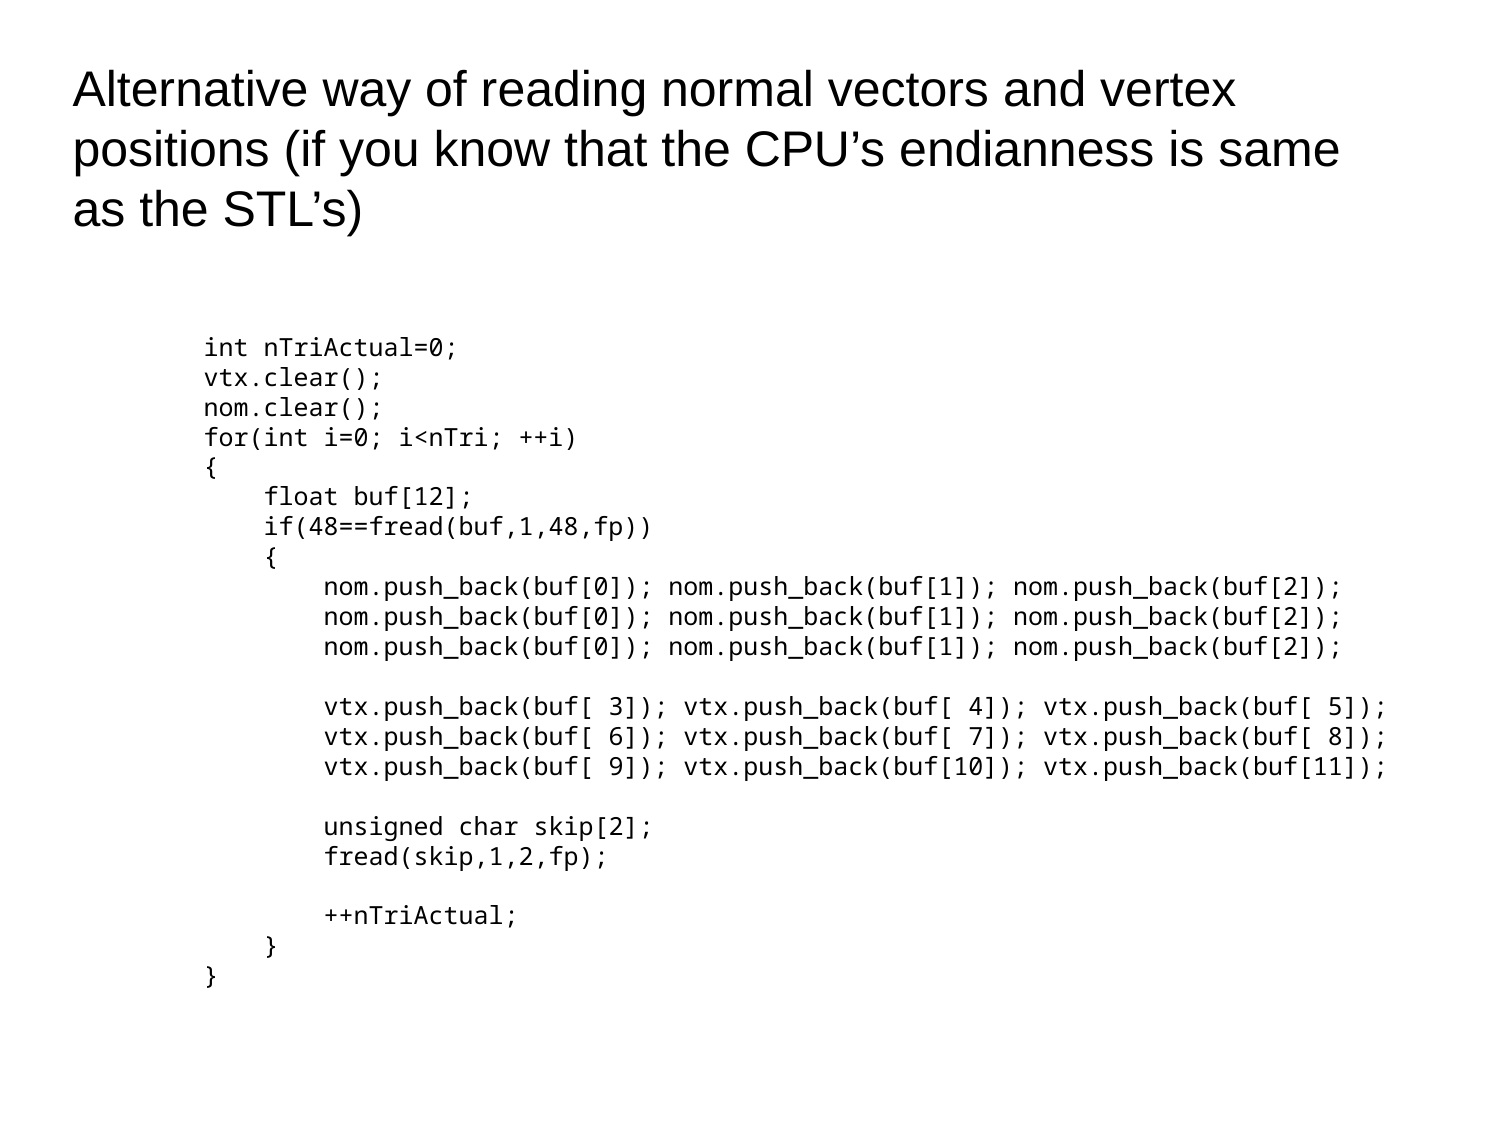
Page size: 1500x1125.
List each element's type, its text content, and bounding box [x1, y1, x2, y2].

list Alternative way of reading normal vectors and vertex positions (if you know that the CPU’s endianness is same as the STL’s) [57, 48, 1408, 879]
text_box int nTriActual=0; vtx.clear(); nom.clear(); for(int i=0; i<nTri; ++i) { float buf[12]; if(48==fread(buf,1,48,fp)) { nom.push_back(buf[0]); nom.push_back(buf[1]); nom.push_back(buf[2]); nom.push_back(buf[0]); nom.push_back(buf[1]); nom.push_back(buf[2]); nom.push_back(buf[0]); nom.push_back(buf[1]); nom.push_back(buf[2]); vtx.push_back(buf[ 3]); vtx.push_back(buf[ 4]); vtx.push_back(buf[ 5]); vtx.push_back(buf[ 6]); vtx.push_back(buf[ 7]); vtx.push_back(buf[ 8]); vtx.push_back(buf[ 9]); vtx.push_back(buf[10]); vtx.push_back(buf[11]); unsigned char skip[2]; fread(skip,1,2,fp); ++nTriActual; } } [68, 323, 1419, 1018]
